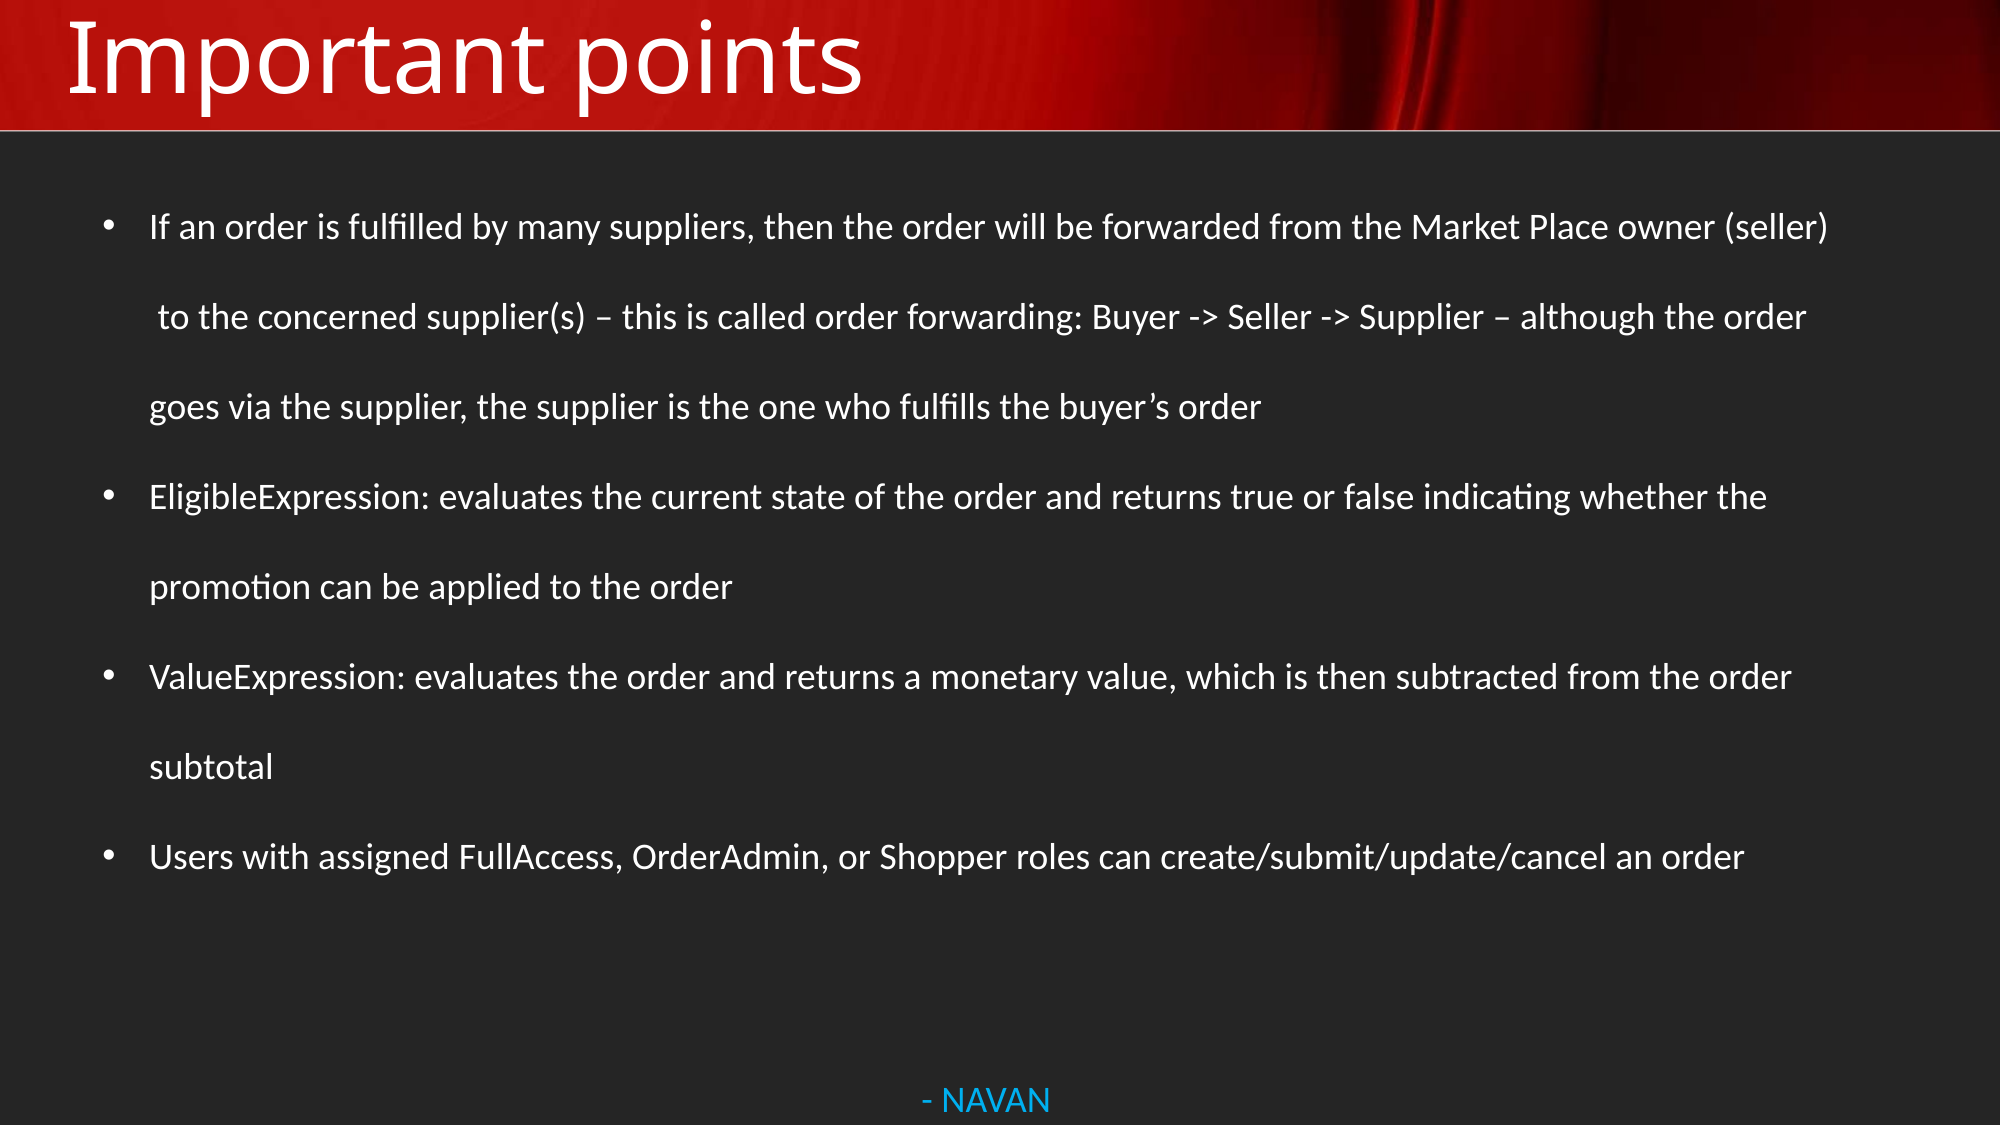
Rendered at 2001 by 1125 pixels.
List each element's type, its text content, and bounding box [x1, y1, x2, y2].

picture [0, 0, 2000, 130]
title Important points [66, 0, 1934, 115]
text_box If an order is fulfilled by many suppliers, then the order will be forwarded from the Market Place owner (seller) to the concerned supplier(s) – this is called order forwarding: Buyer -> Seller -> Supplier – although the order goes via the supplier, the supplier is the one who fulfills the buyer’s order EligibleExpression: evaluates the current state of the order and returns true or false indicating whether the promotion can be applied to the order ValueExpression: evaluates the order and returns a monetary value, which is then subtracted from the order subtotal Users with assigned FullAccess, OrderAdmin, or Shopper roles can create/submit/update/cancel an order [87, 149, 1850, 975]
footer - NAVAN [666, 1074, 1307, 1121]
